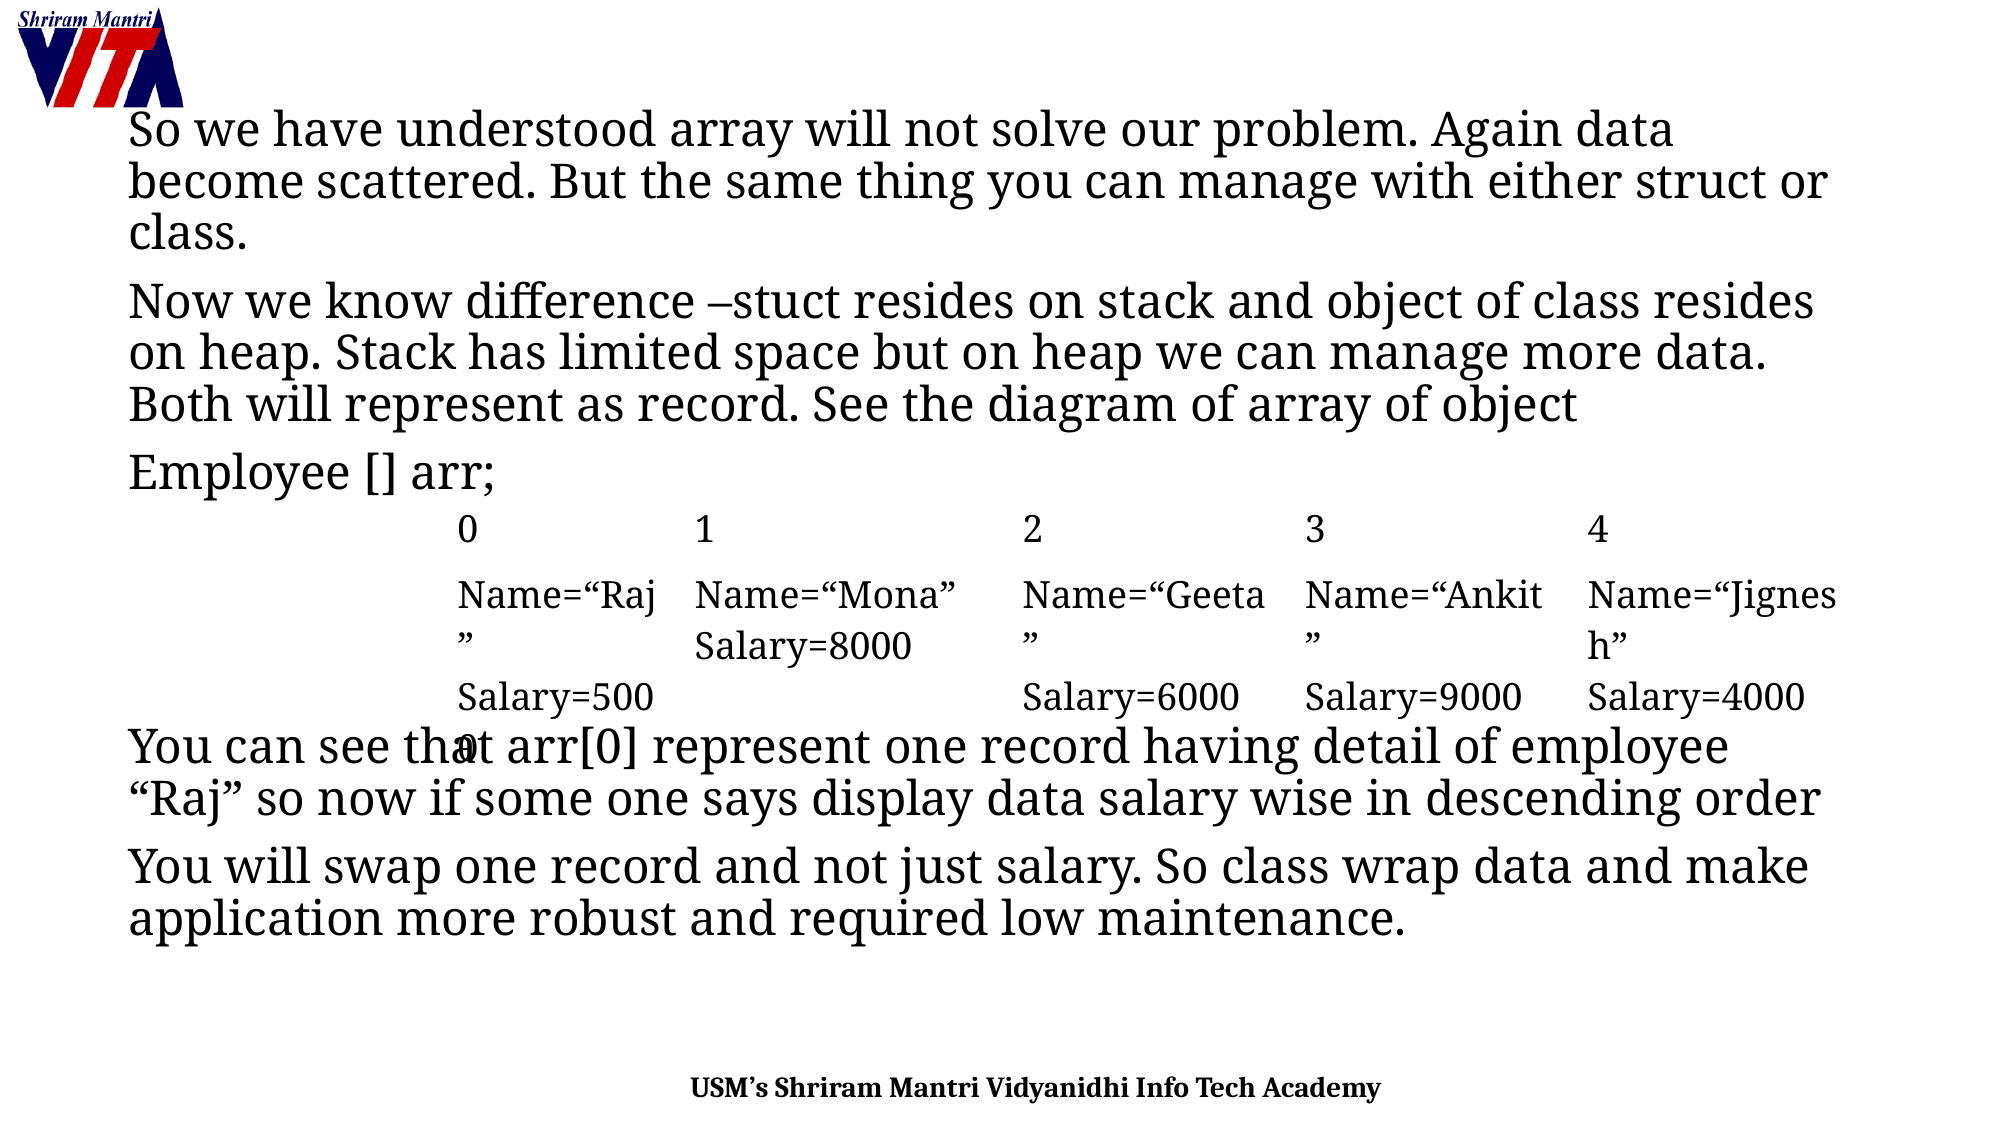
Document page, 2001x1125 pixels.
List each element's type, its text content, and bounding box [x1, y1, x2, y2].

table_header 3 [1290, 495, 1572, 561]
table_cell Name=“Ankit” Salary=9000 [1290, 561, 1572, 780]
table_cell Name=“Raj” Salary=5000 [442, 561, 680, 780]
table_header 0 [442, 495, 680, 561]
list So we have understood array will not solve our problem. Again data become scattered. But the same thing you can manage with either struct or class. Now we know difference –stuct resides on stack and object of class resides on heap. Stack has limited space but on heap we can manage more data. Both will represent as record. See the diagram of array of object Employee [] arr; You can see that arr[0] represent one record having detail of employee “Raj” so now if some one says display data salary wise in descending order You will swap one record and not just salary. So class wrap data and make application more robust and required low maintenance. [113, 97, 1863, 1014]
picture [0, 0, 201, 128]
table_header 4 [1572, 495, 1855, 561]
table_header 1 [680, 495, 1007, 561]
table_cell Name=“Jignesh” Salary=4000 [1572, 561, 1855, 780]
table_header 2 [1007, 495, 1290, 561]
table_cell Name=“Geeta” Salary=6000 [1007, 561, 1290, 780]
table_cell Name=“Mona” Salary=8000 [680, 561, 1007, 780]
